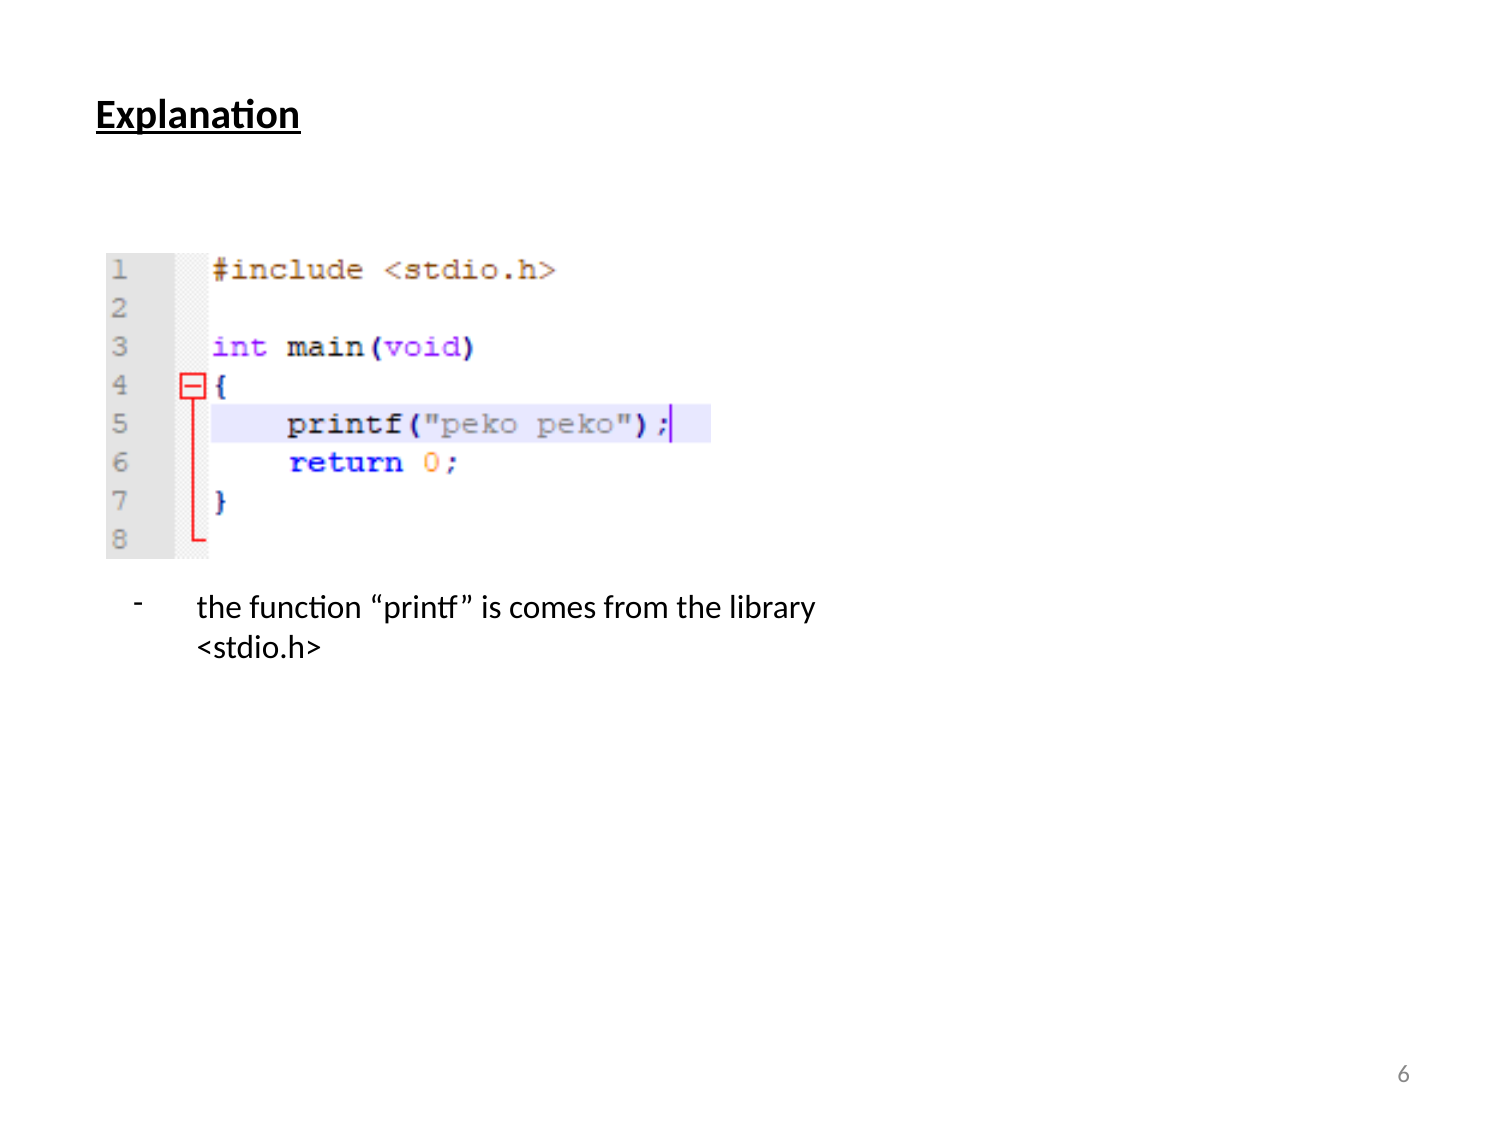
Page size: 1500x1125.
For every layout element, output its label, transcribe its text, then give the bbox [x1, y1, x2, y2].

text_box Explanation [80, 79, 1449, 185]
text_box the function “printf” is comes from the library <stdio.h> [106, 577, 873, 691]
slide_number 1 [1074, 1042, 1425, 1103]
picture [106, 253, 711, 559]
